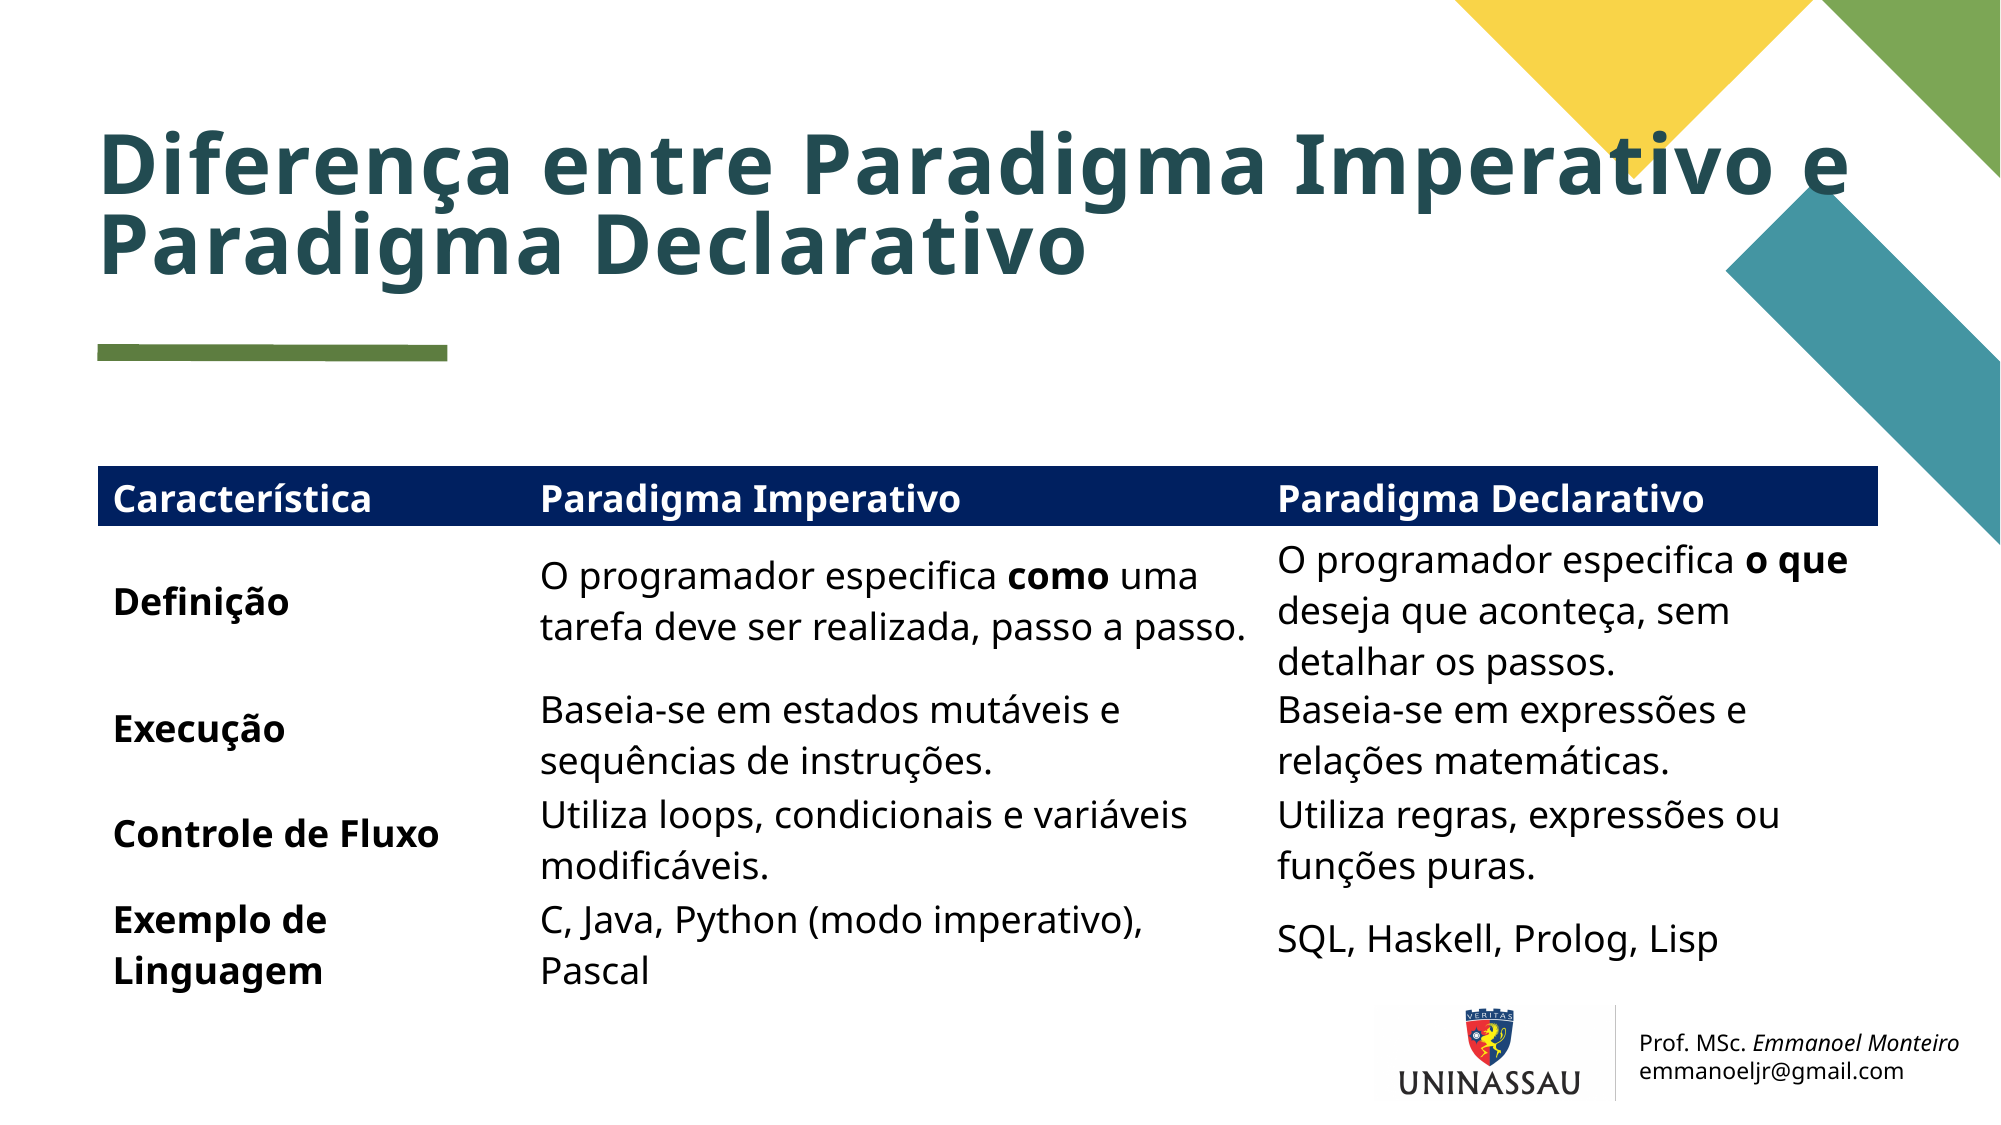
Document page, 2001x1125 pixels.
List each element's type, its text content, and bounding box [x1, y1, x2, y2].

table_cell Exemplo de Linguagem [98, 886, 525, 991]
table_header Paradigma Imperativo [525, 466, 1262, 526]
table_cell Utiliza loops, condicionais e variáveis modificáveis. [525, 781, 1262, 886]
table_header Característica [98, 466, 525, 526]
table_cell Definição [98, 526, 525, 676]
table_cell Baseia-se em estados mutáveis e sequências de instruções. [525, 676, 1262, 781]
table_cell O programador especifica o que deseja que aconteça, sem detalhar os passos. [1262, 526, 1878, 676]
table_cell O programador especifica como uma tarefa deve ser realizada, passo a passo. [525, 526, 1262, 676]
table_cell Utiliza regras, expressões ou funções puras. [1262, 781, 1878, 886]
table_cell C, Java, Python (modo imperativo), Pascal [525, 886, 1262, 991]
text_box Prof. MSc. Emmanoel Monteiro emmanoeljr@gmail.com [1624, 1021, 1975, 1092]
title Diferença entre Paradigma Imperativo e Paradigma Declarativo [97, 32, 1898, 291]
table_cell SQL, Haskell, Prolog, Lisp [1262, 886, 1878, 991]
picture [1374, 1005, 1616, 1101]
table_cell Execução [98, 676, 525, 781]
table_cell Controle de Fluxo [98, 781, 525, 886]
table_header Paradigma Declarativo [1262, 466, 1878, 526]
table_cell Baseia-se em expressões e relações matemáticas. [1262, 676, 1878, 781]
